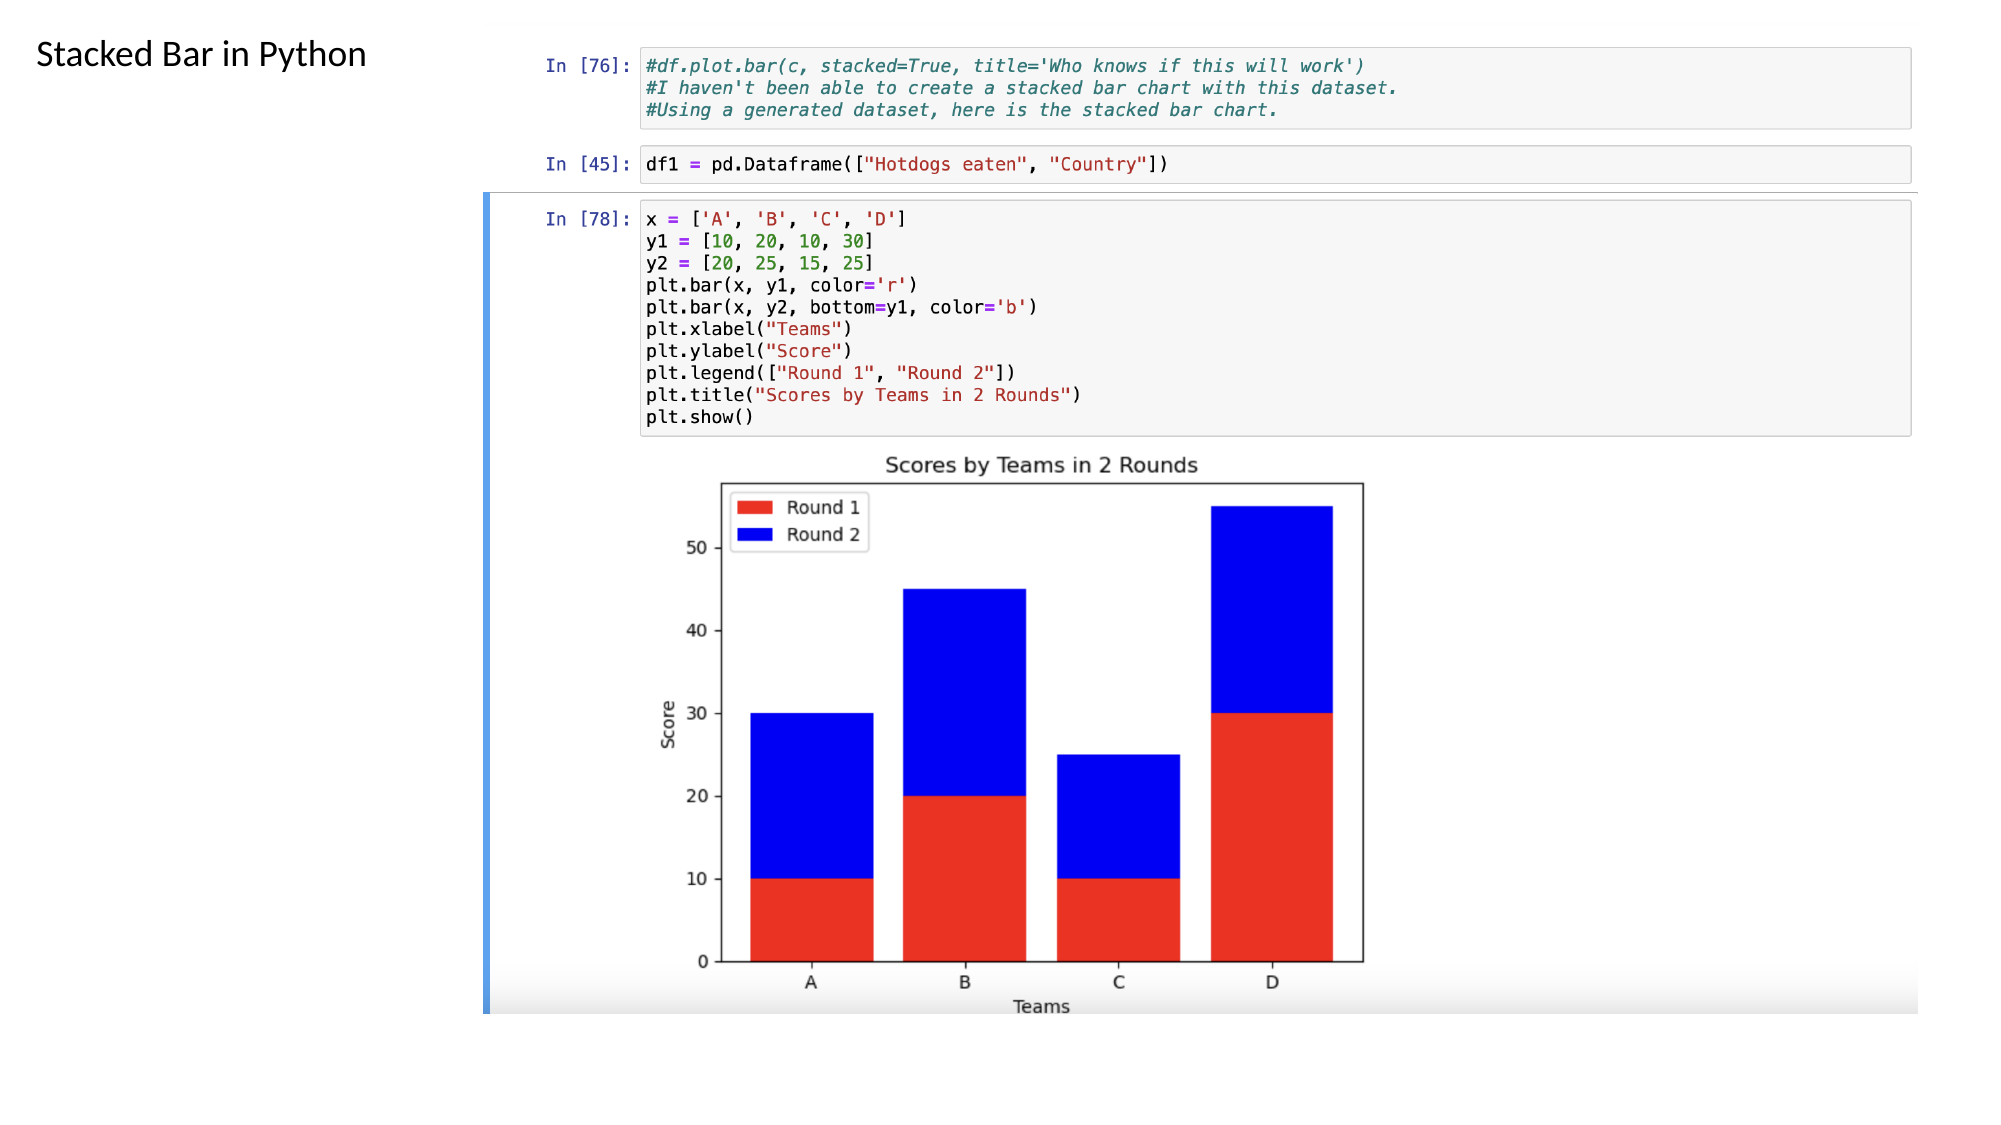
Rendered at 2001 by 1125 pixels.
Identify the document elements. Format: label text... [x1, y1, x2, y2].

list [483, 21, 1918, 1014]
text_box Stacked Bar in Python [21, 21, 483, 81]
